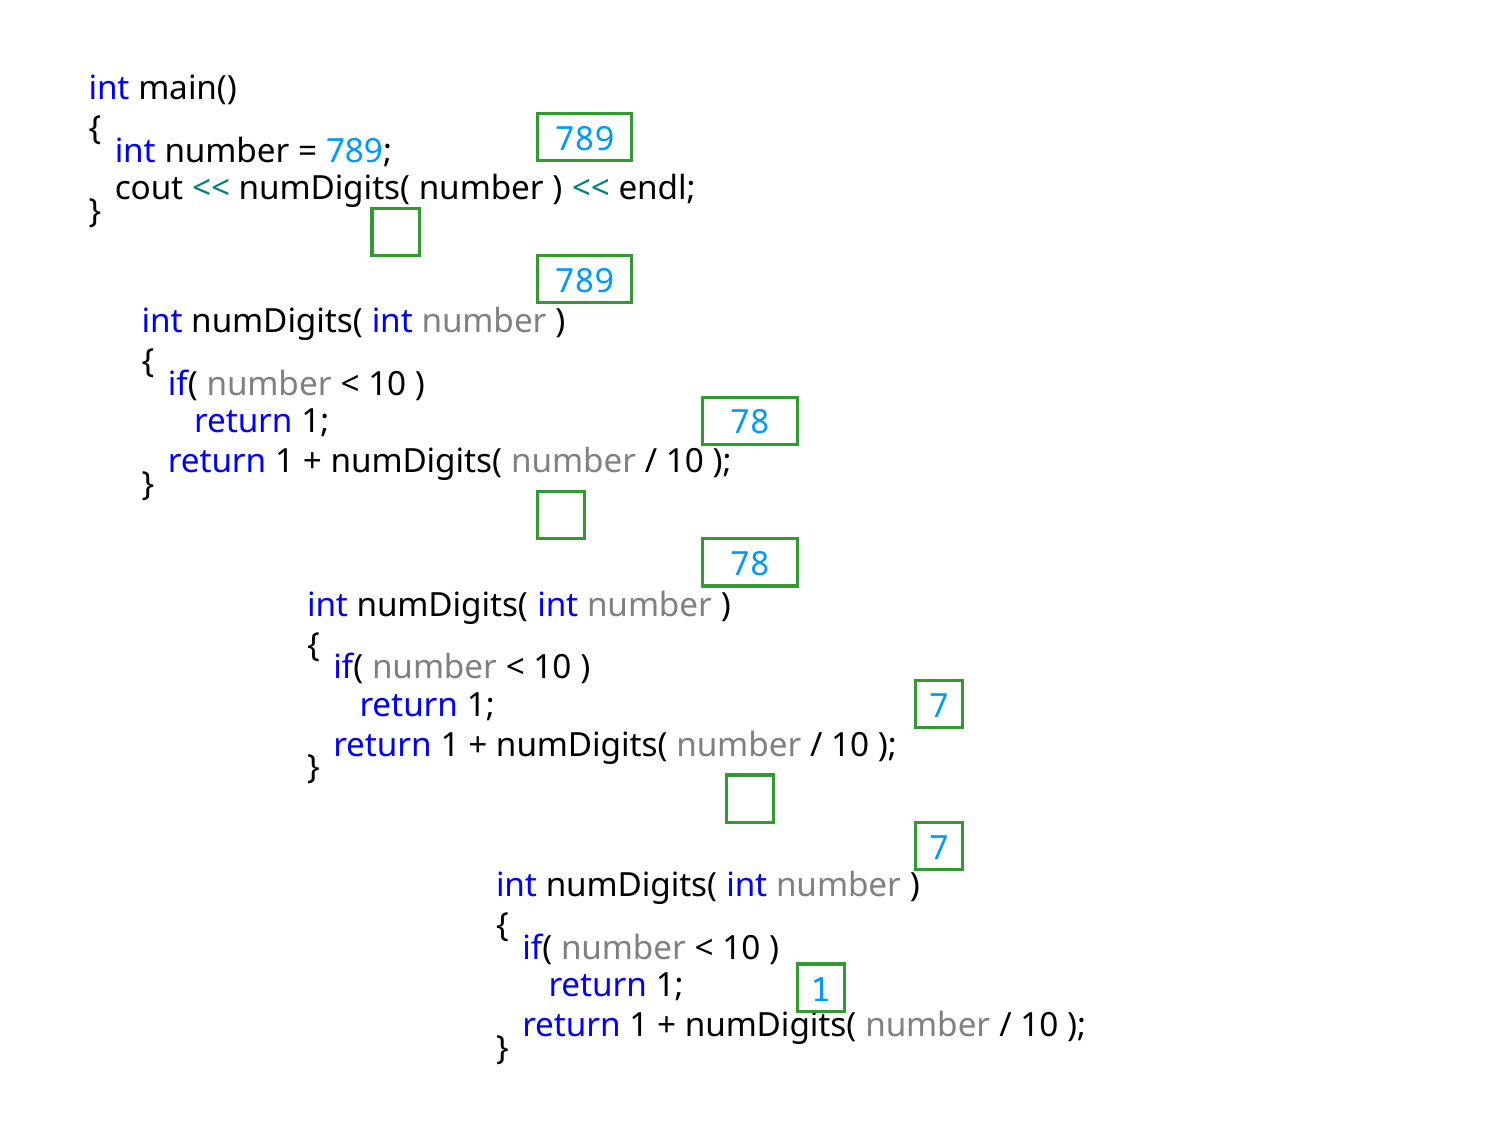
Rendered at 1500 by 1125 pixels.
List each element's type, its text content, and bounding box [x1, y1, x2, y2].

text_box int numDigits( int number ) { if( number < 10 ) return 1; return 1 + numDigits( number / 10 ); } [277, 562, 1105, 799]
text_box 1 [797, 964, 845, 1012]
text_box 789 [537, 113, 632, 161]
text_box int numDigits( int number ) { if( number < 10 ) return 1; return 1 + numDigits( number / 10 ); } [112, 278, 939, 516]
text_box 78 [702, 538, 798, 562]
text_box int numDigits( int number ) { if( number < 10 ) return 1; return 1 + numDigits( number / 10 ); } [466, 845, 1294, 1083]
text_box [371, 208, 420, 256]
text_box 7 [915, 822, 963, 870]
text_box [726, 775, 774, 823]
text_box 789 [537, 255, 632, 303]
text_box [537, 491, 585, 539]
text_box int main() { int number = 789; cout << numDigits( number ) << endl; } [64, 66, 892, 232]
text_box 7 [915, 680, 963, 728]
text_box 78 [702, 397, 798, 445]
